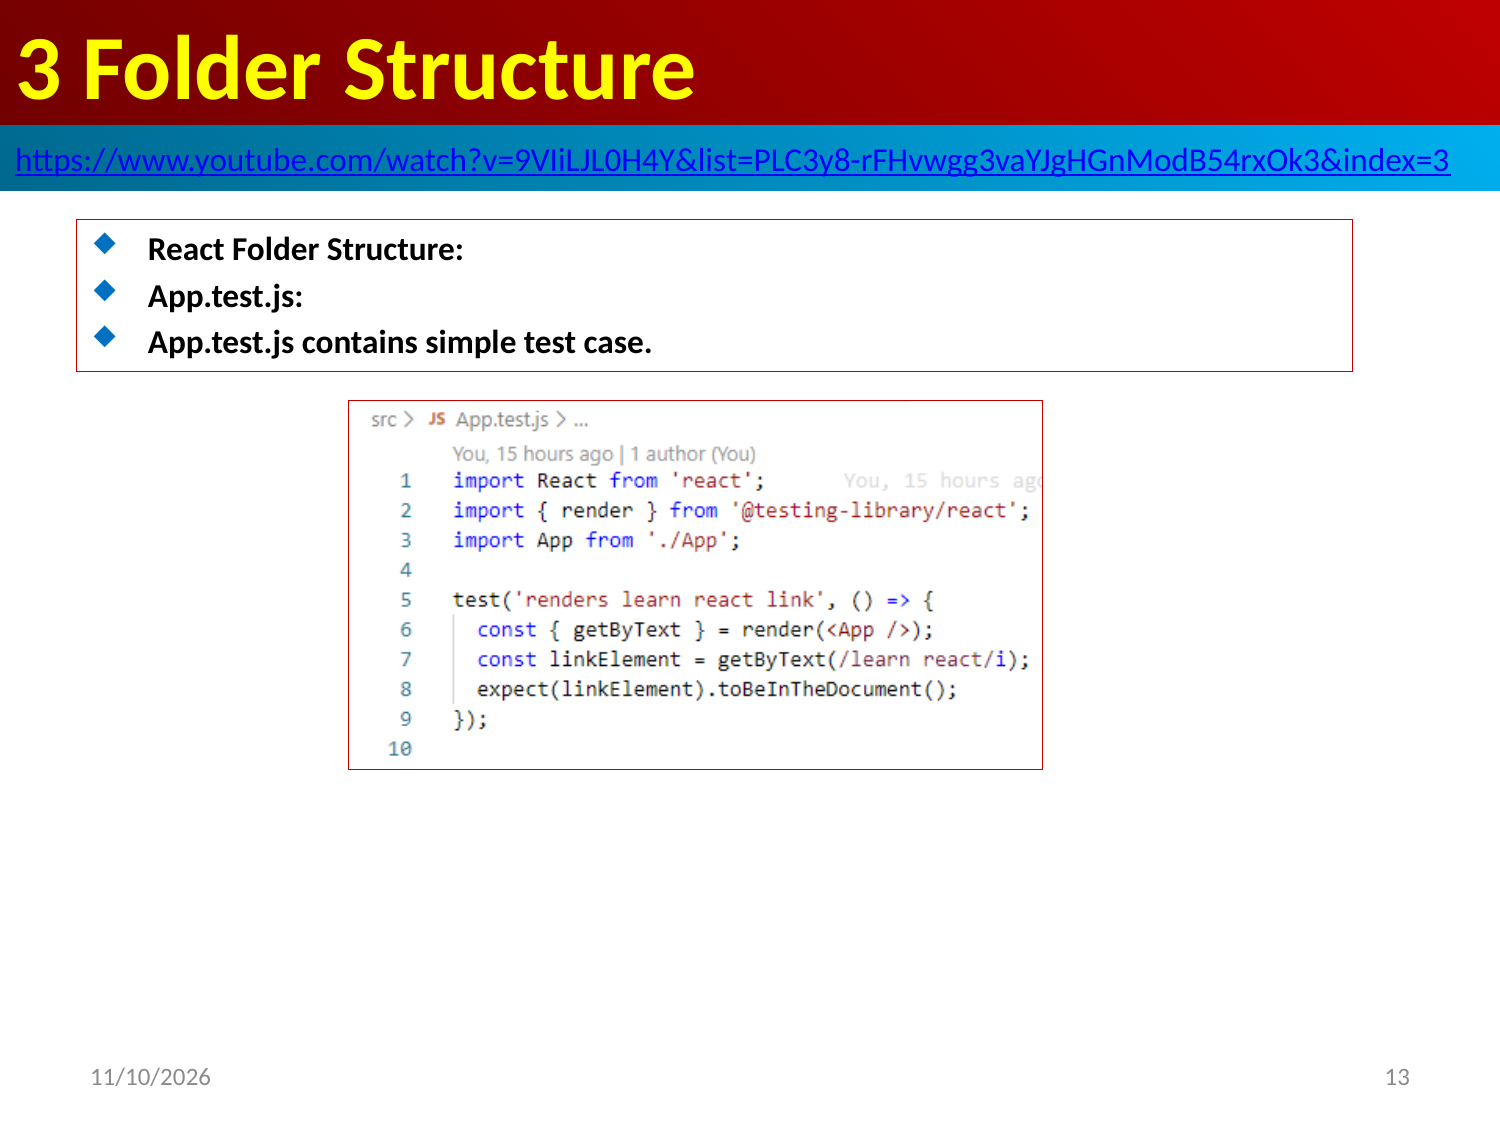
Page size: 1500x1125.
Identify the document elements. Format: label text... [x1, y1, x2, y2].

picture [348, 400, 1043, 770]
slide_number 13 [1074, 1042, 1425, 1109]
text_box https://www.youtube.com/watch?v=9VIiLJL0H4Y&list=PLC3y8-rFHvwgg3vaYJgHGnModB54rxOk3&index=3 [0, 125, 1500, 191]
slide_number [75, 1042, 425, 1109]
subtitle React Folder Structure: App.test.js: App.test.js contains simple test case. [76, 219, 1353, 372]
title 3 Folder Structure [0, 0, 1500, 125]
